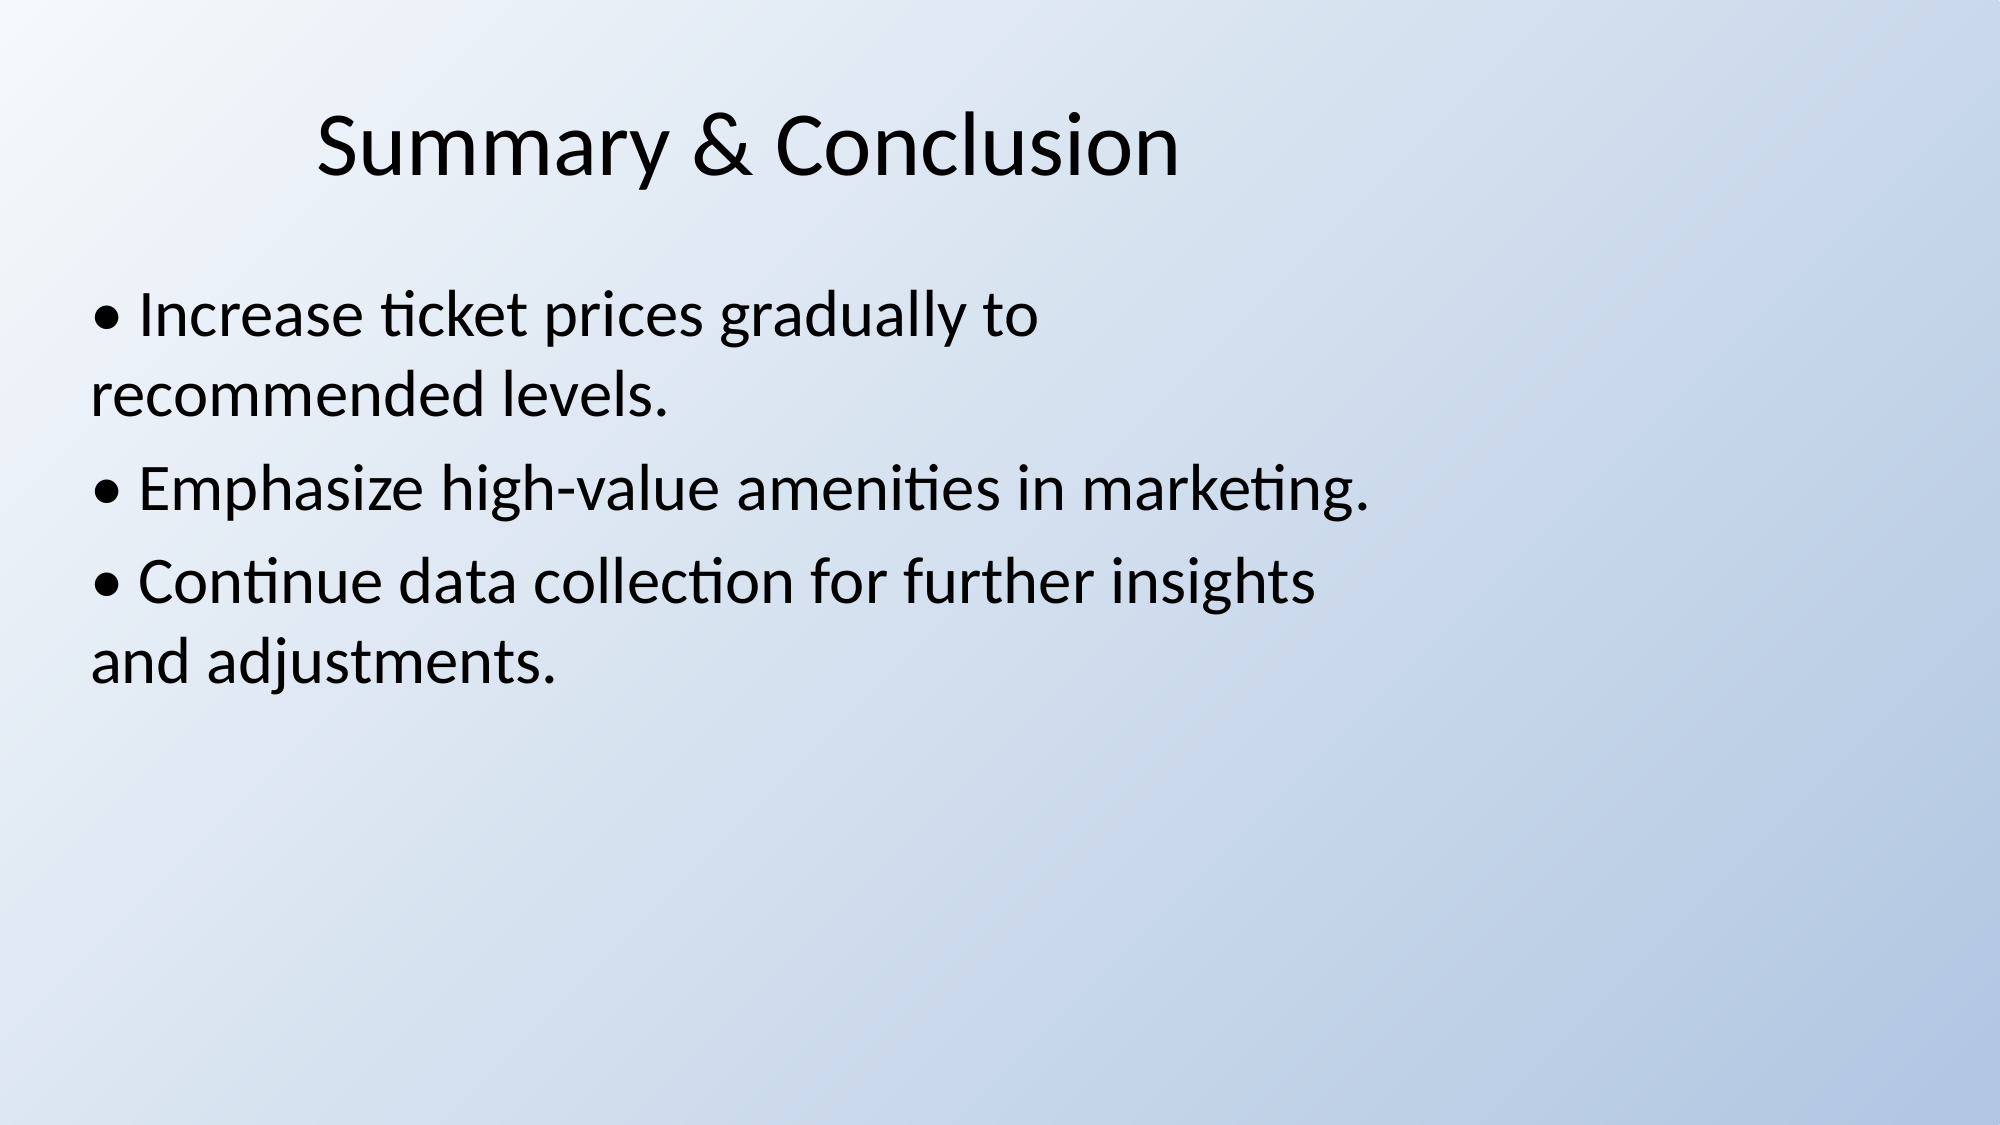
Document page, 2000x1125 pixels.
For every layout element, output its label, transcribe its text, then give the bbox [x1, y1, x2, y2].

title Summary & Conclusion [75, 45, 1425, 233]
list • Increase ticket prices gradually to recommended levels. • Emphasize high-value amenities in marketing. • Continue data collection for further insights and adjustments. [75, 262, 1425, 1005]
